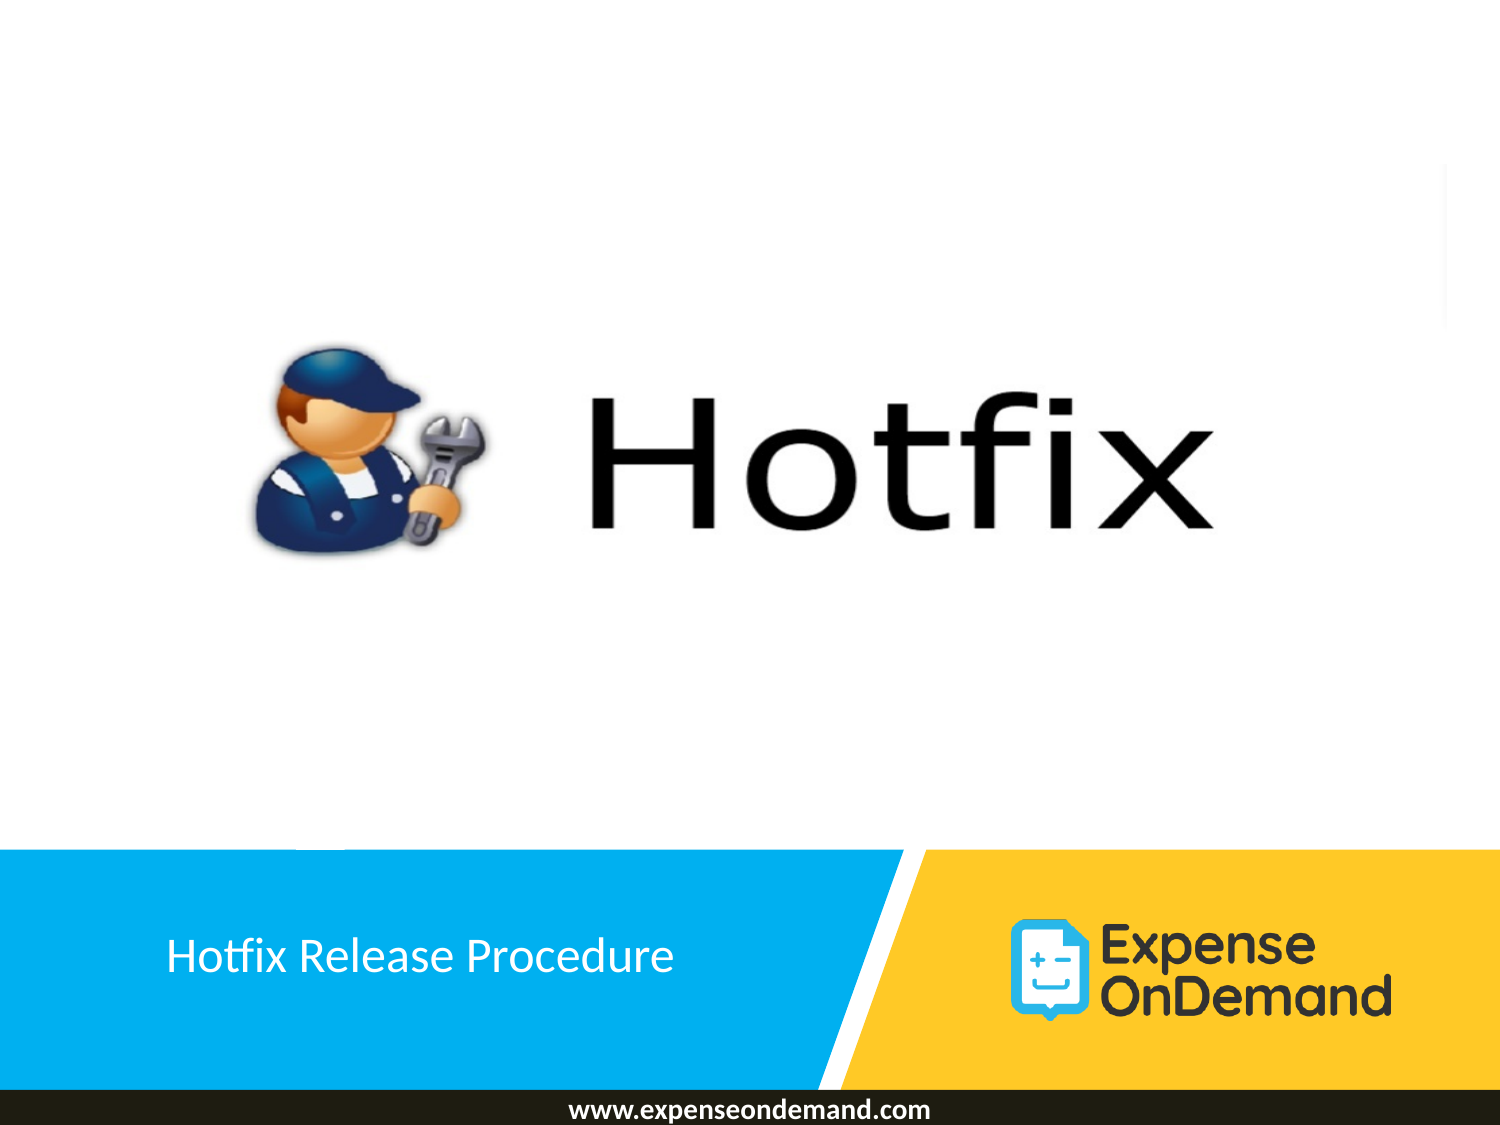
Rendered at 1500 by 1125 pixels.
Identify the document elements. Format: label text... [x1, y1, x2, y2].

text_box www.expenseondemand.com [0, 1088, 1500, 1125]
text_box Hotfix Release Procedure [5, 874, 847, 1031]
picture [997, 905, 1410, 1036]
text_box [0, 847, 906, 1088]
text_box [838, 847, 1500, 1088]
picture [64, 164, 1448, 764]
